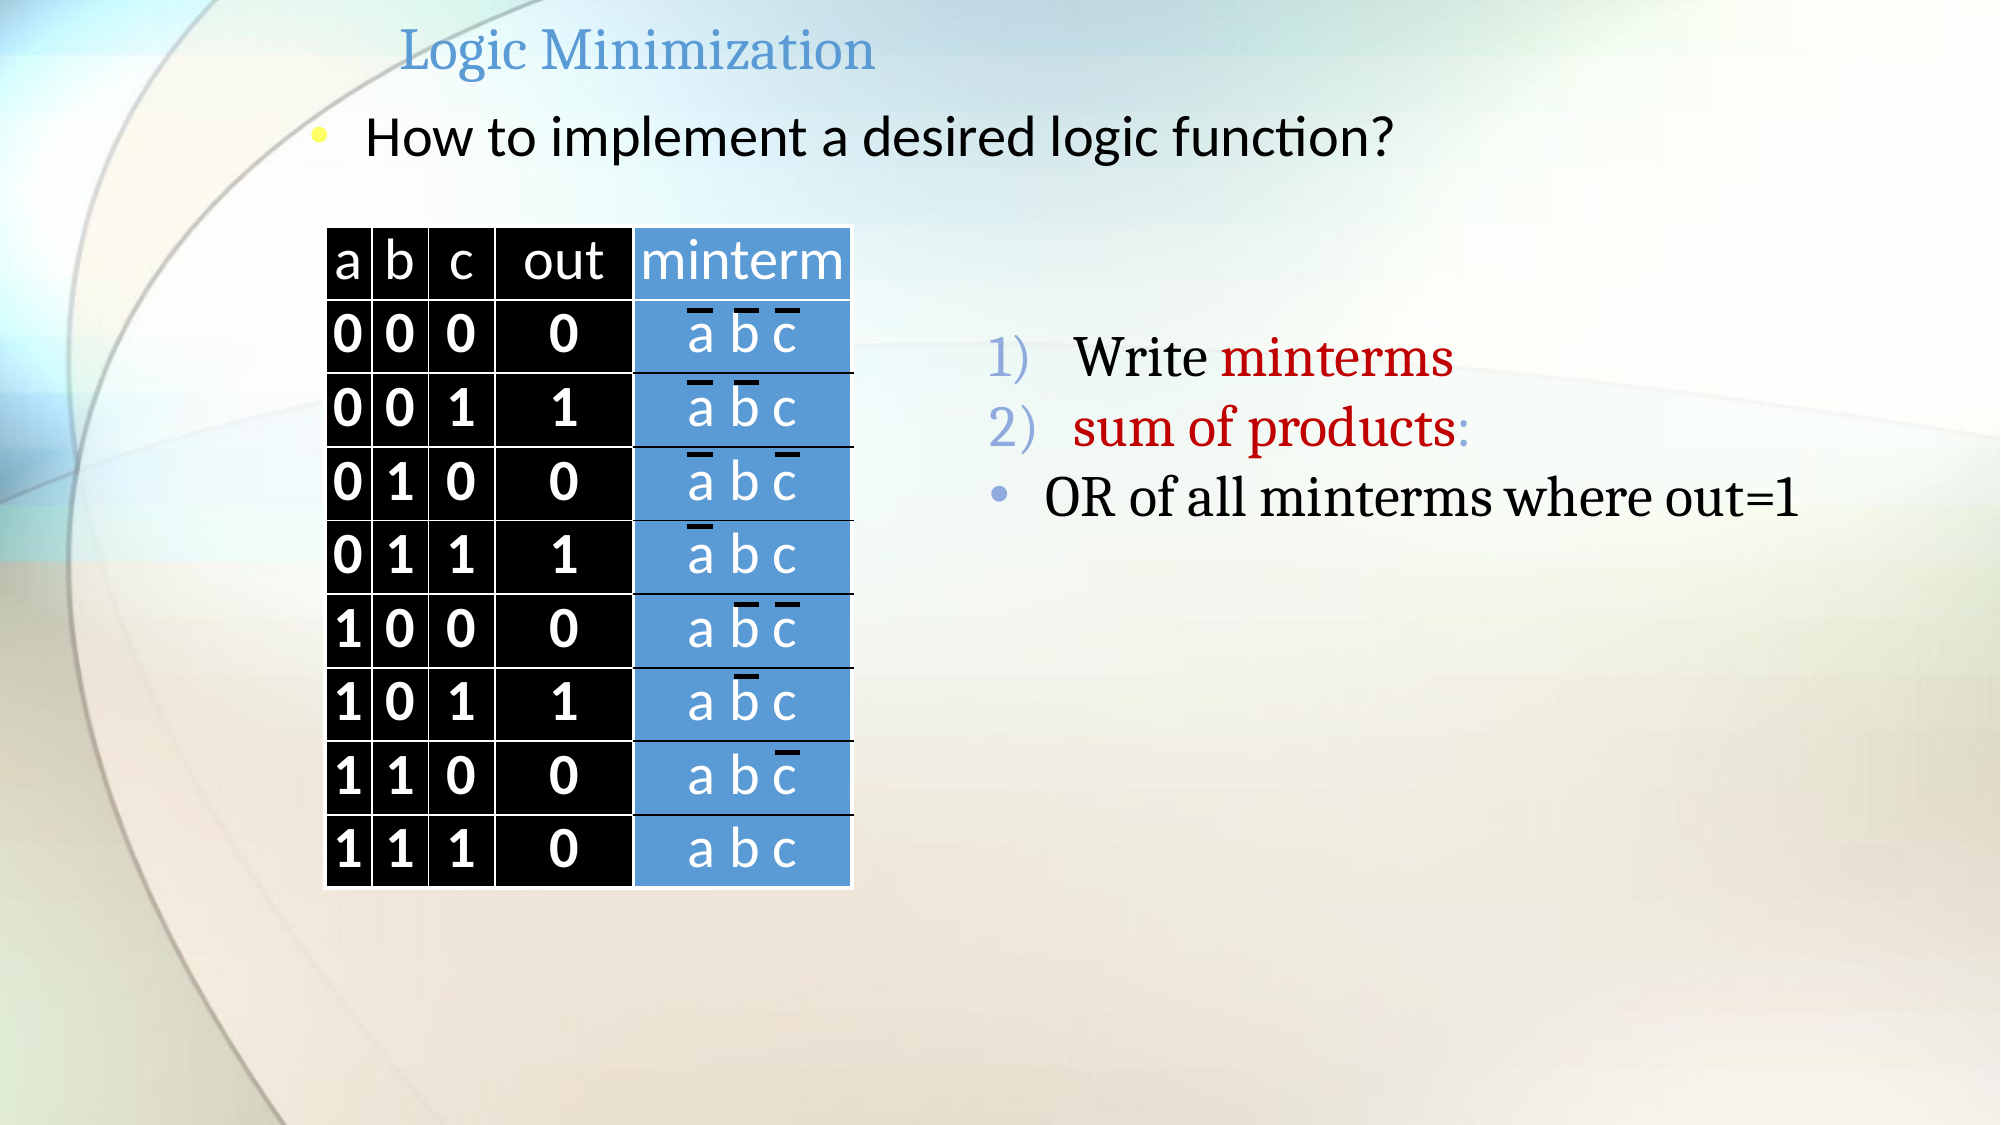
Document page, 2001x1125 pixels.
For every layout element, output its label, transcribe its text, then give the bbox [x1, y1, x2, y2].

table_cell 0 [496, 816, 632, 886]
table_cell a b c [635, 448, 850, 520]
table_cell 0 [373, 301, 428, 372]
table_cell 1 [429, 374, 494, 446]
table_cell 0 [429, 301, 494, 372]
list How to implement a desired logic function? [294, 97, 1720, 210]
table_header minterm [635, 228, 850, 299]
table_cell a b c [635, 521, 850, 593]
table_cell a b c [635, 742, 850, 814]
table_cell 1 [327, 742, 371, 814]
table_header out [496, 228, 632, 299]
table_cell 0 [496, 595, 632, 667]
table_cell 1 [327, 595, 371, 667]
table_cell 0 [496, 742, 632, 814]
text_box Write minterms sum of products: OR of all minterms where out=1 [974, 310, 1832, 536]
table_cell a b c [635, 816, 850, 886]
table_cell 1 [429, 521, 494, 593]
table_cell 1 [429, 669, 494, 740]
table_cell 0 [373, 374, 428, 446]
table_cell 0 [496, 448, 632, 520]
table_cell a b c [635, 301, 850, 372]
table_cell 0 [327, 448, 371, 520]
table_cell a b c [635, 374, 850, 446]
table_cell 1 [496, 669, 632, 740]
title Logic Minimization [384, 1, 1867, 89]
table_header c [429, 228, 494, 299]
table_cell 0 [373, 669, 428, 740]
table_cell 1 [373, 448, 428, 520]
table_cell 0 [327, 521, 371, 593]
picture [0, 0, 2001, 1125]
table_cell 1 [496, 521, 632, 593]
table_cell 0 [496, 301, 632, 372]
table_cell 0 [373, 595, 428, 667]
table_cell 0 [429, 448, 494, 520]
table_cell 1 [496, 374, 632, 446]
table_cell 1 [429, 816, 494, 886]
table_cell 1 [327, 816, 371, 886]
table_cell 0 [429, 595, 494, 667]
table_cell 1 [373, 816, 428, 886]
table_cell a b c [635, 595, 850, 667]
table_cell 0 [429, 742, 494, 814]
table_cell 0 [327, 374, 371, 446]
table_cell a b c [635, 669, 850, 740]
table_cell 1 [373, 521, 428, 593]
table_cell 1 [373, 742, 428, 814]
table_header a [327, 228, 371, 299]
table_header b [373, 228, 428, 299]
table_cell 1 [327, 669, 371, 740]
table_cell 0 [327, 301, 371, 372]
